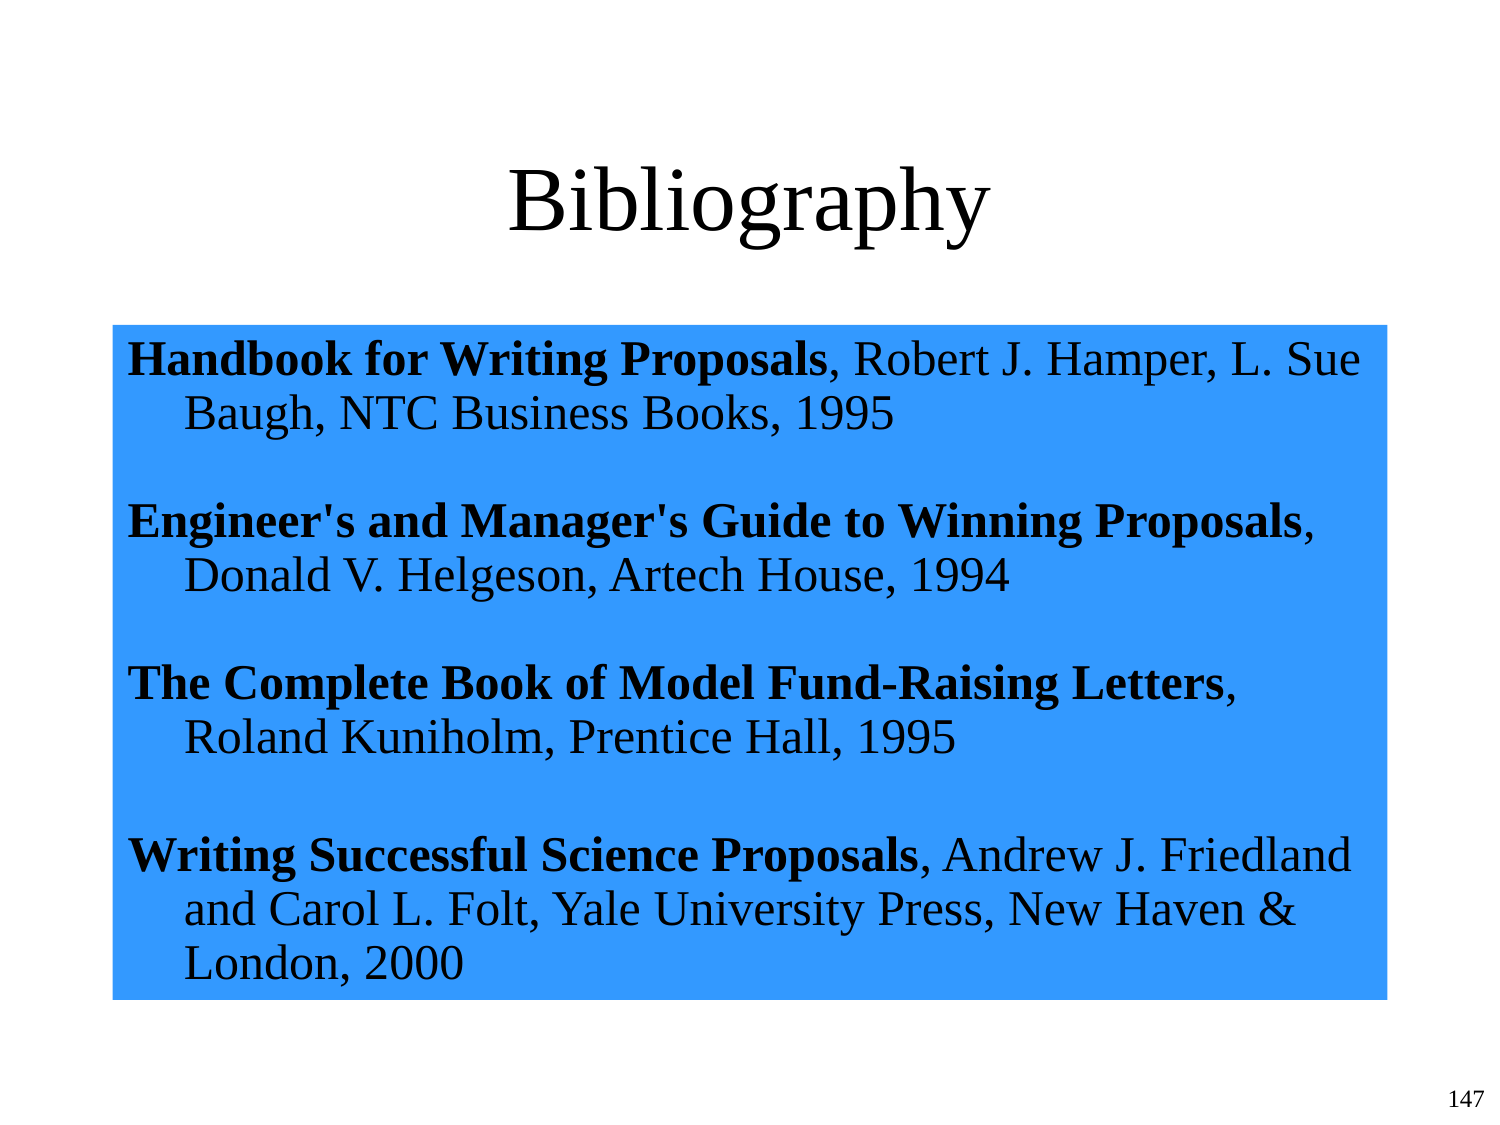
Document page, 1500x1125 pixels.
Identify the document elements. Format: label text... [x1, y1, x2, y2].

slide_number 147 [1187, 1074, 1500, 1125]
list Handbook for Writing Proposals, Robert J. Hamper, L. Sue Baugh, NTC Business Books, 1995 Engineer's and Manager's Guide to Winning Proposals, Donald V. Helgeson, Artech House, 1994 The Complete Book of Model Fund-Raising Letters, Roland Kuniholm, Prentice Hall, 1995 Writing Successful Science Proposals, Andrew J. Friedland and Carol L. Folt, Yale University Press, New Haven & London, 2000 [112, 324, 1388, 1001]
title Bibliography [112, 99, 1388, 288]
